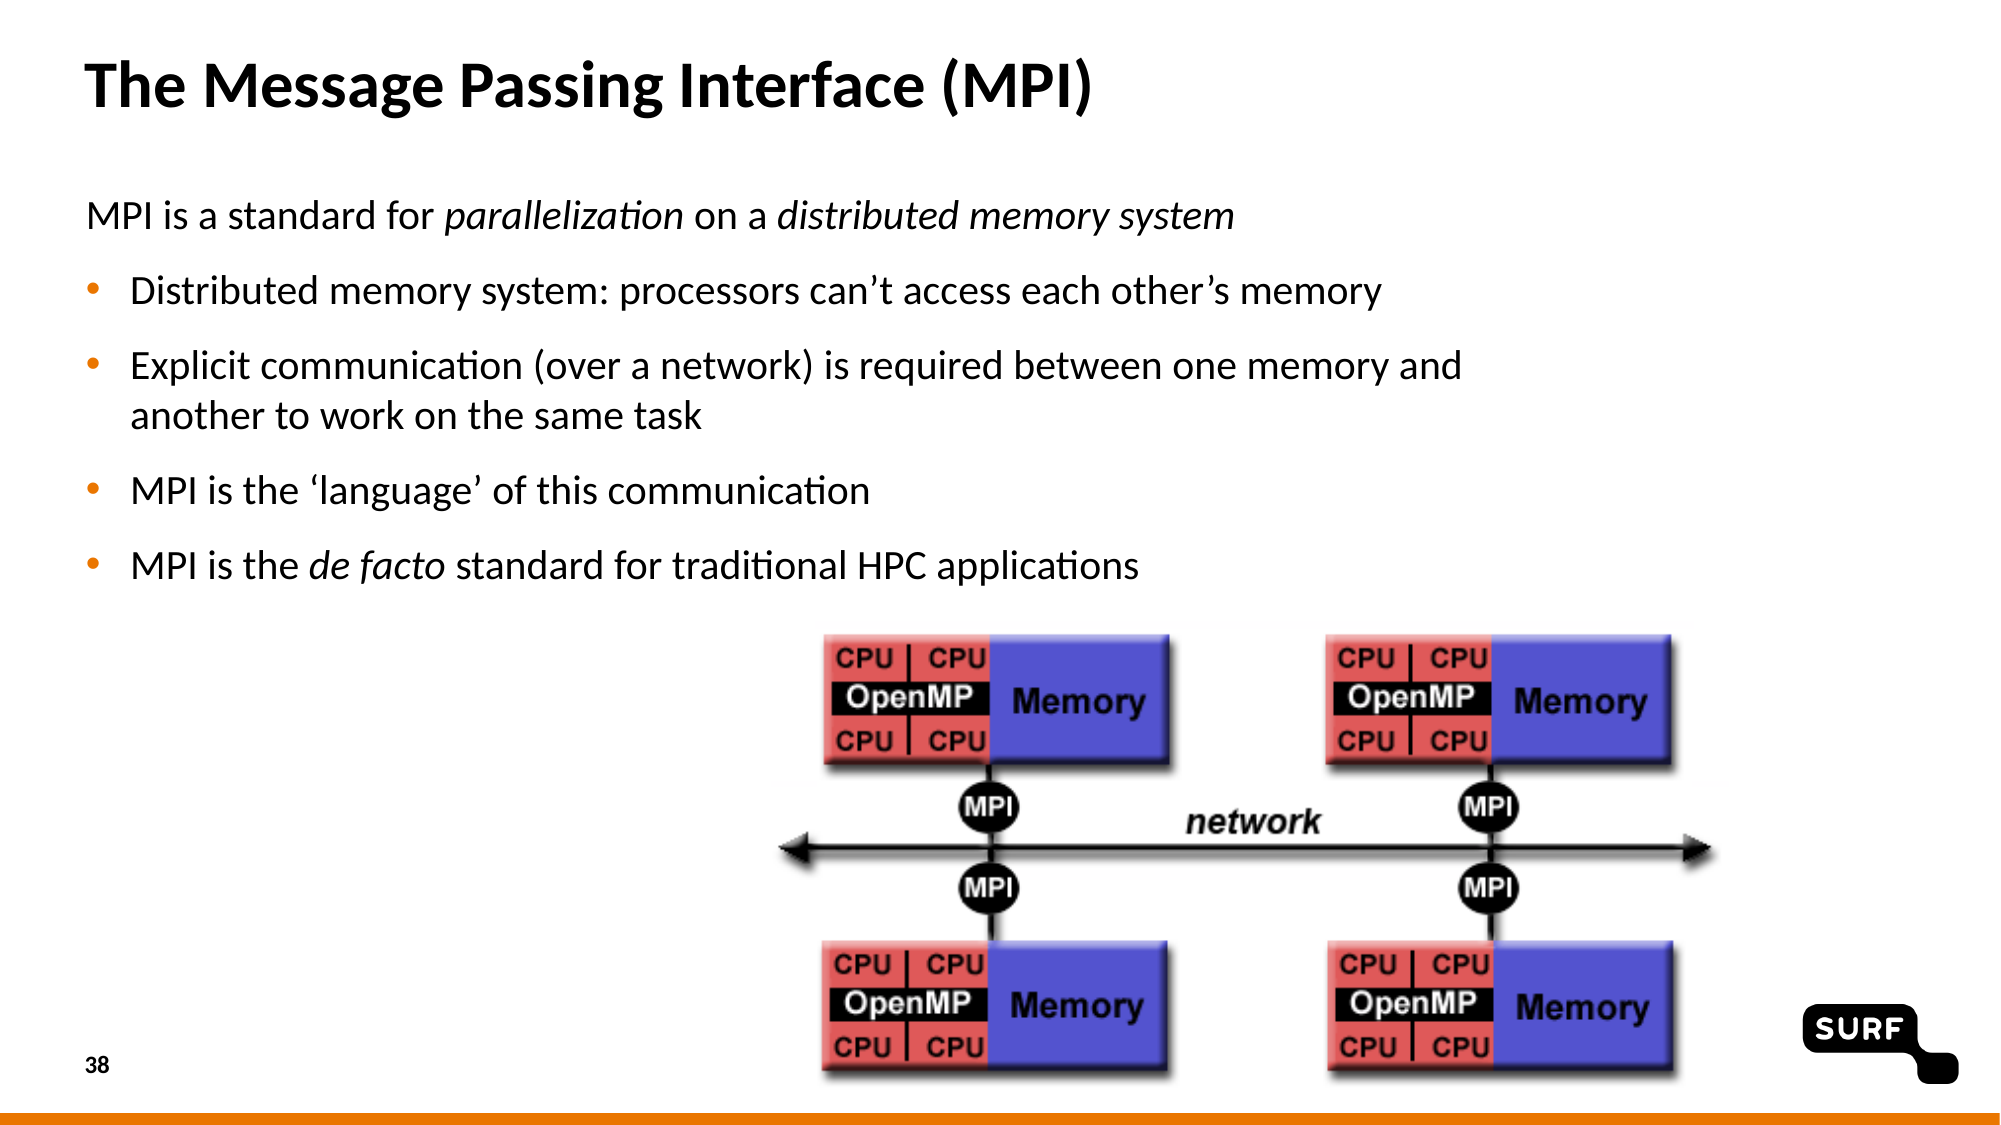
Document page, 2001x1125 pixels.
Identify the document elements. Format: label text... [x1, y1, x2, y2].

picture [1802, 1004, 1959, 1084]
picture [771, 621, 1729, 1097]
list MPI is a standard for parallelization on a distributed memory system Distributed memory system: processors can’t access each other’s memory Explicit communication (over a network) is required between one memory and another to work on the same task MPI is the ‘language’ of this communication MPI is the de facto standard for traditional HPC applications [85, 187, 1558, 961]
title The Message Passing Interface (MPI) [85, 44, 1914, 144]
slide_number 38 [84, 1045, 149, 1082]
